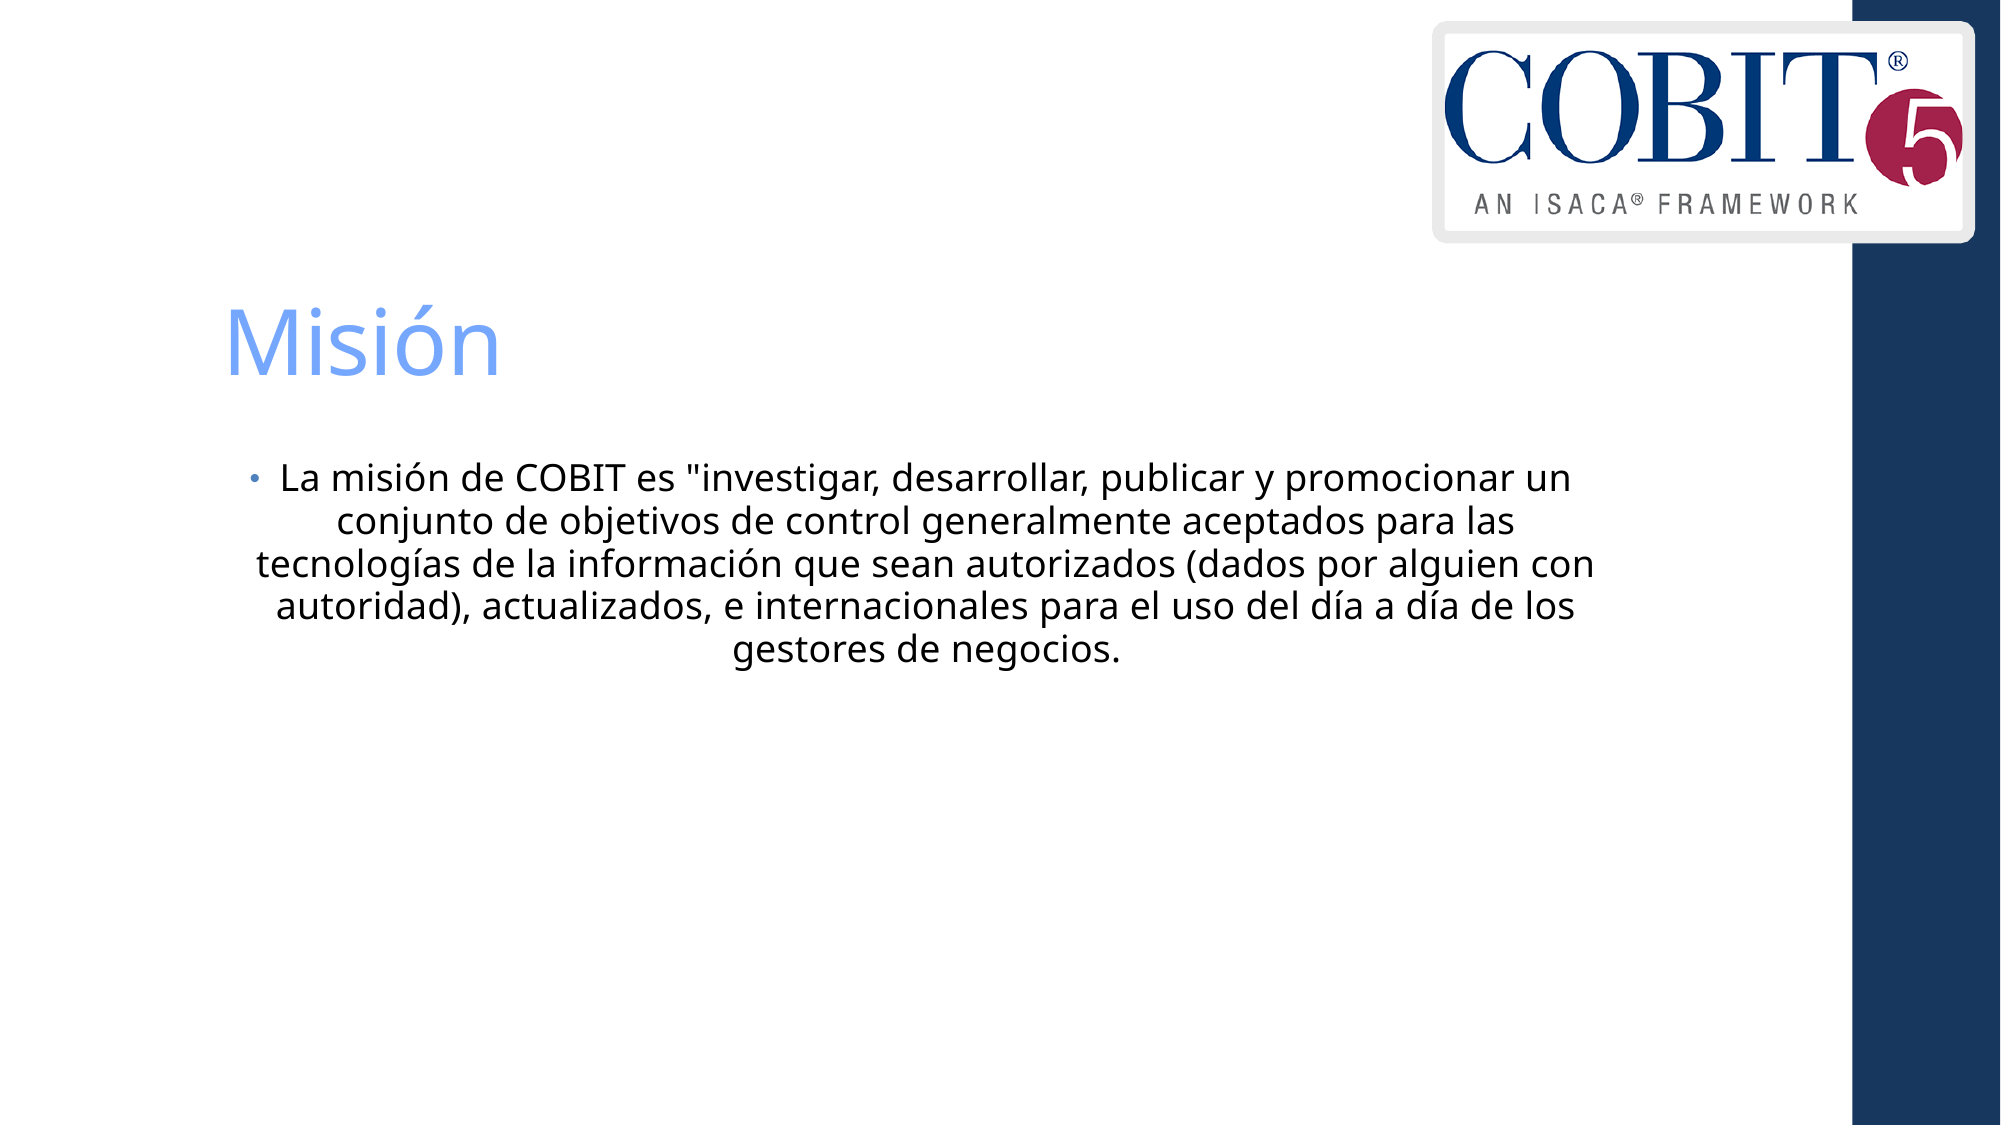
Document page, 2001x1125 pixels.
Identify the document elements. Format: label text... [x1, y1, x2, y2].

title Misión [206, 185, 1797, 404]
picture [1438, 27, 1970, 238]
list La misión de COBIT es "investigar, desarrollar, publicar y promocionar un conjunto de objetivos de control generalmente aceptados para las tecnologías de la información que sean autorizados (dados por alguien con autoridad), actualizados, e internacionales para el uso del día a día de los gestores de negocios. [206, 450, 1617, 1024]
